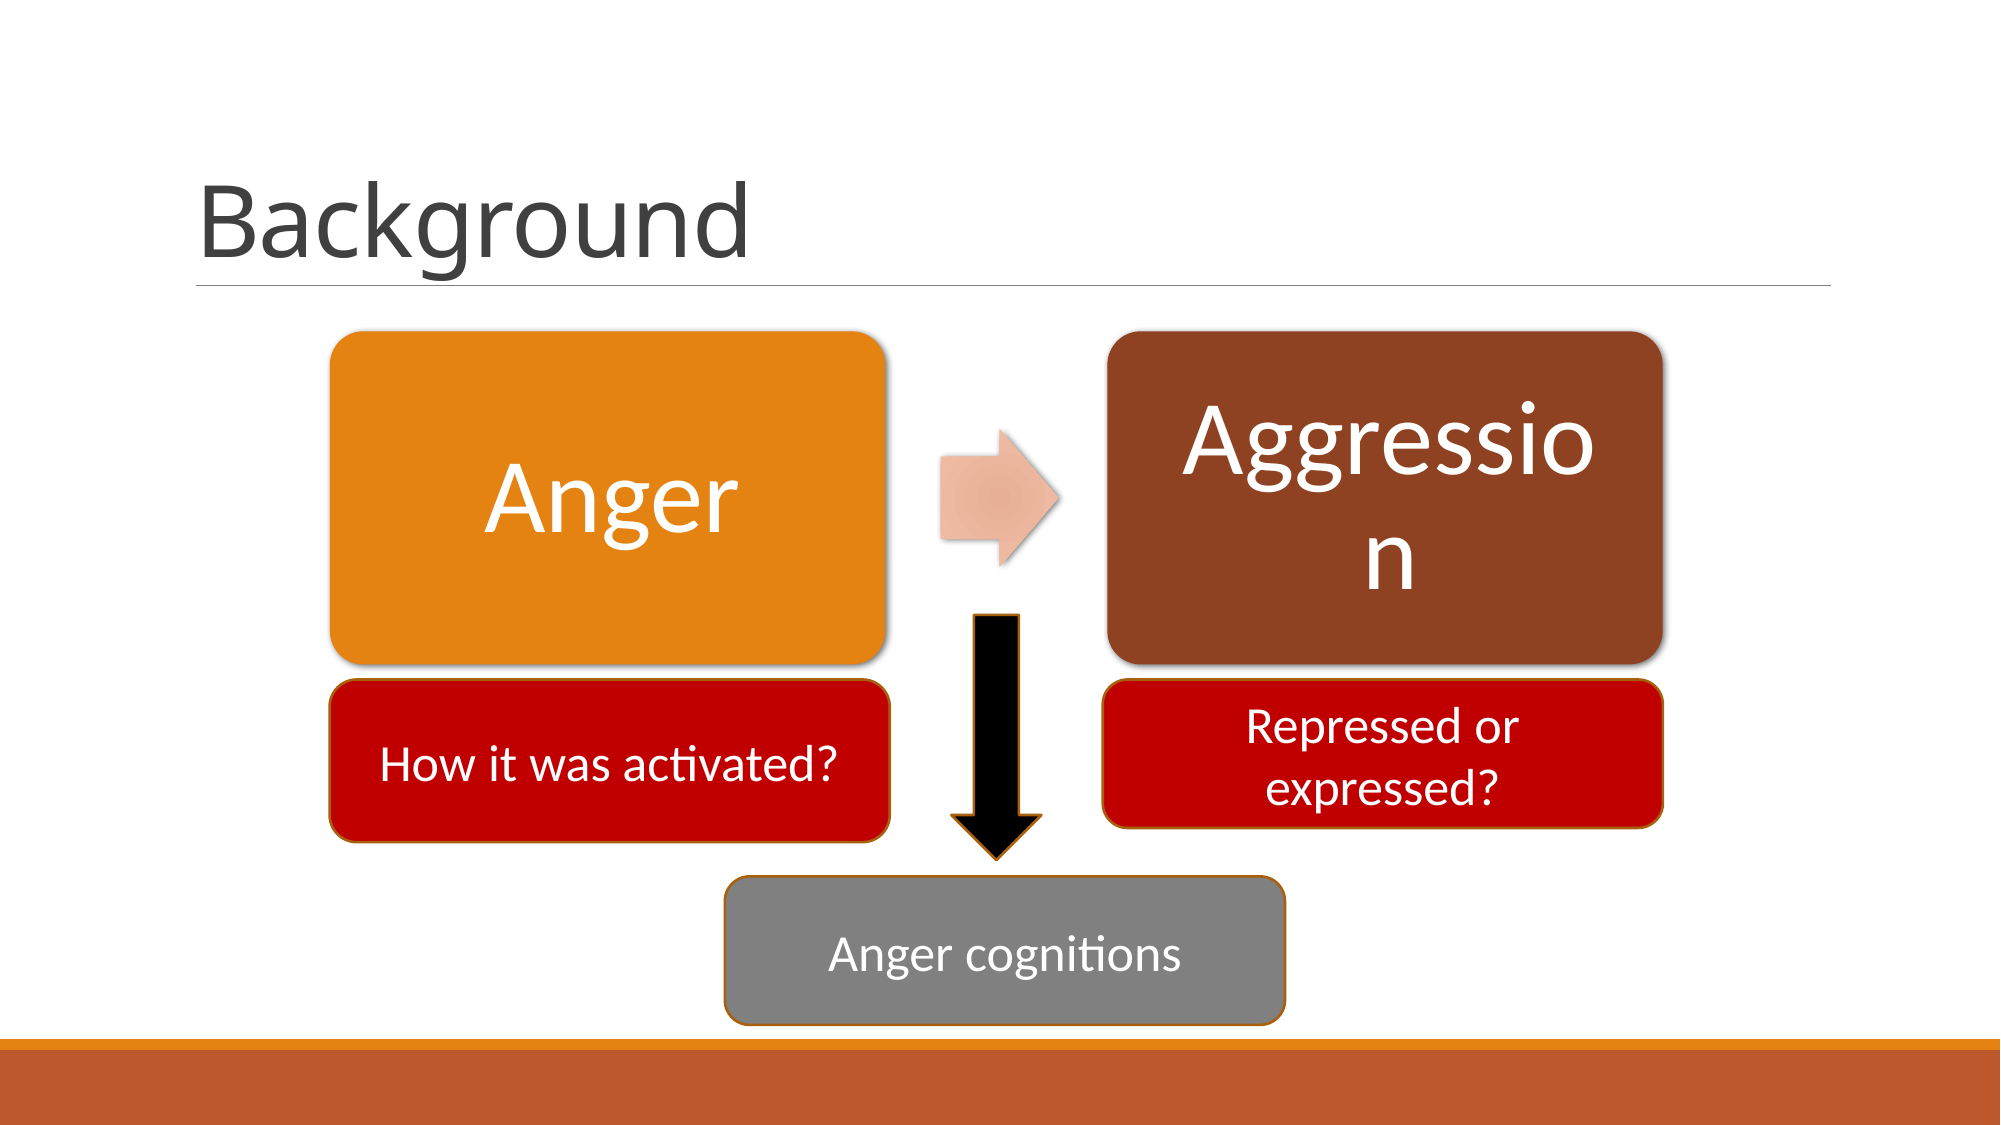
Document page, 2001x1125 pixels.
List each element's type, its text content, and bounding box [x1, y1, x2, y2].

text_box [329, 52, 1664, 943]
text_box Anger cognitions [723, 951, 1287, 1027]
title Background [180, 47, 1830, 285]
